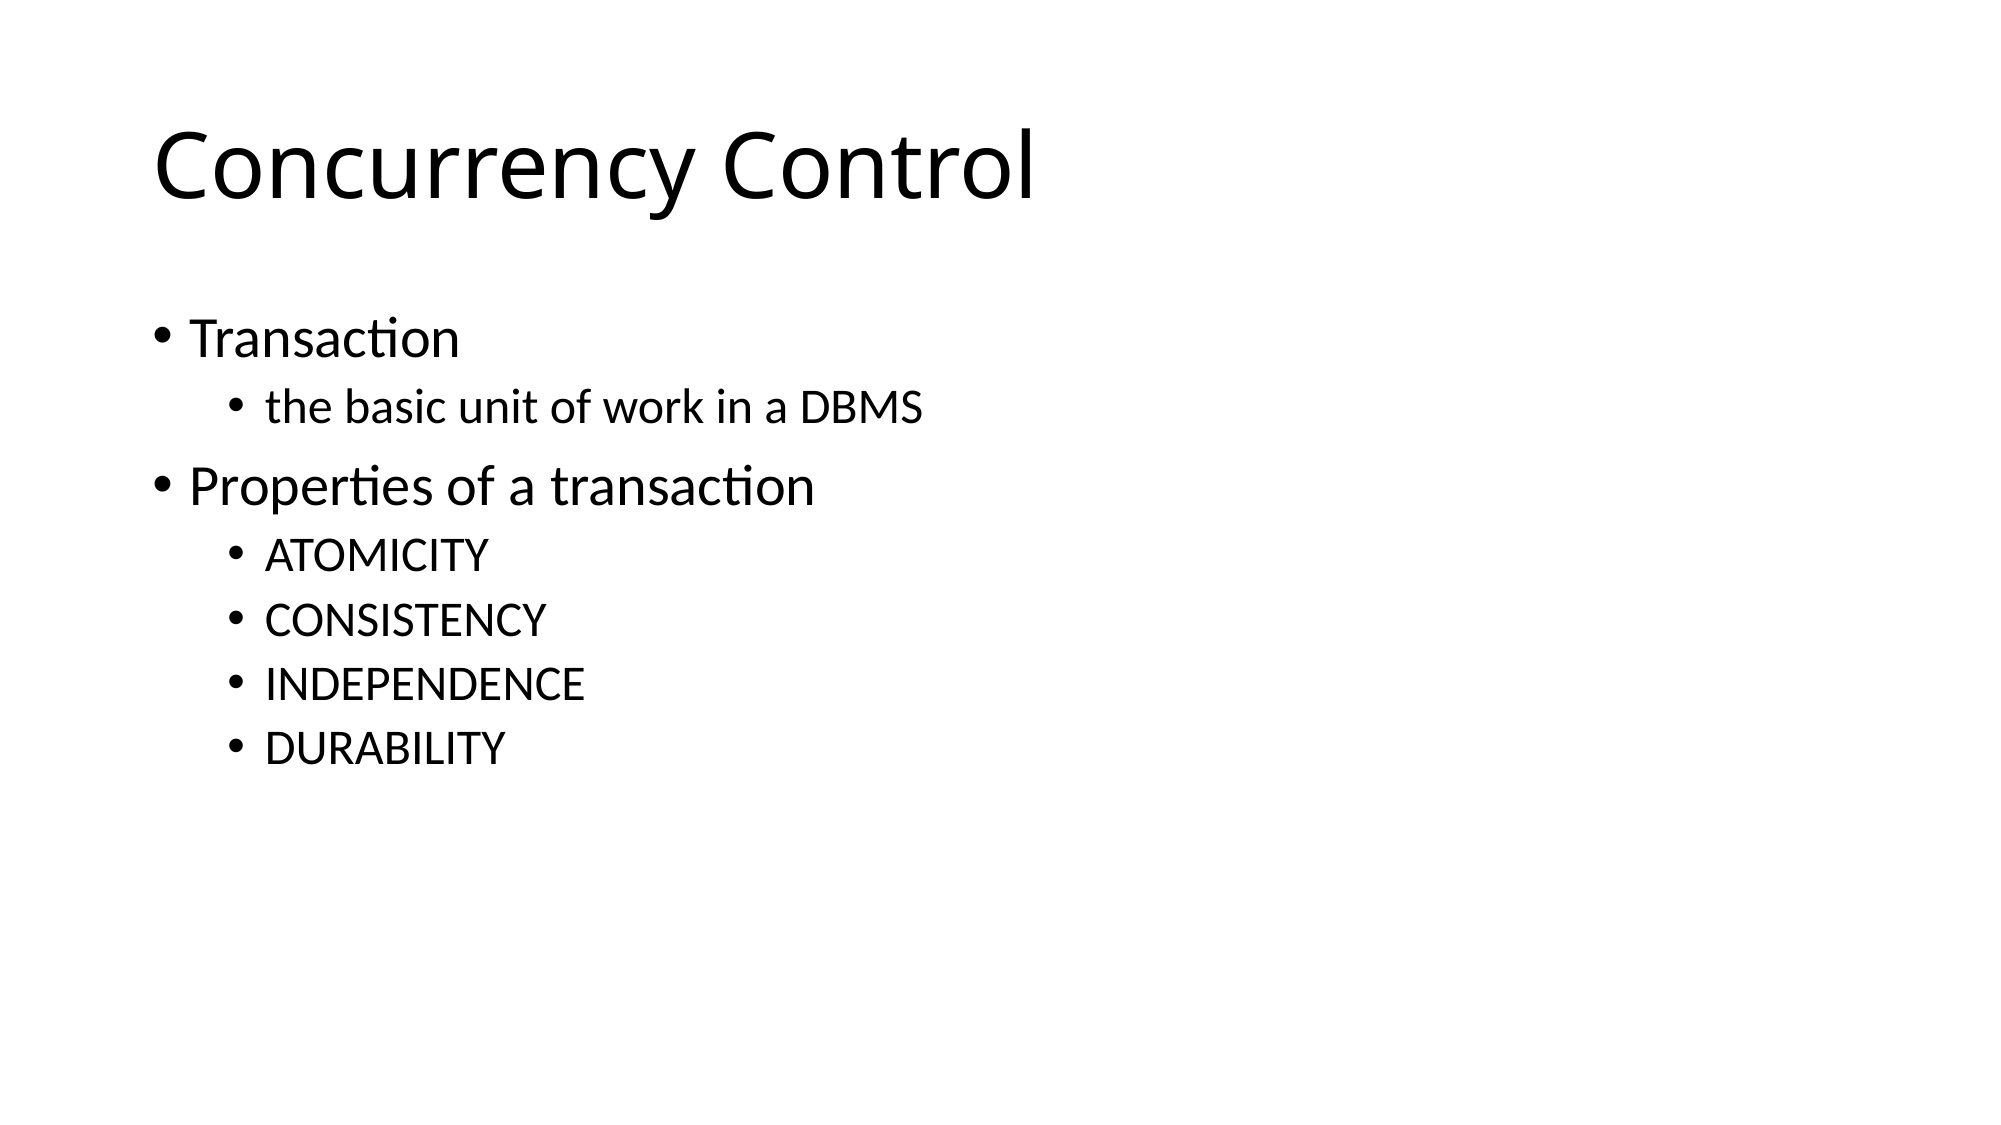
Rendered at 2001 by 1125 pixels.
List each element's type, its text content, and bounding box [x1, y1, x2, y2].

title Concurrency Control [137, 59, 1863, 278]
list Transaction the basic unit of work in a DBMS Properties of a transaction ATOMICITY CONSISTENCY INDEPENDENCE DURABILITY [137, 299, 1863, 1014]
